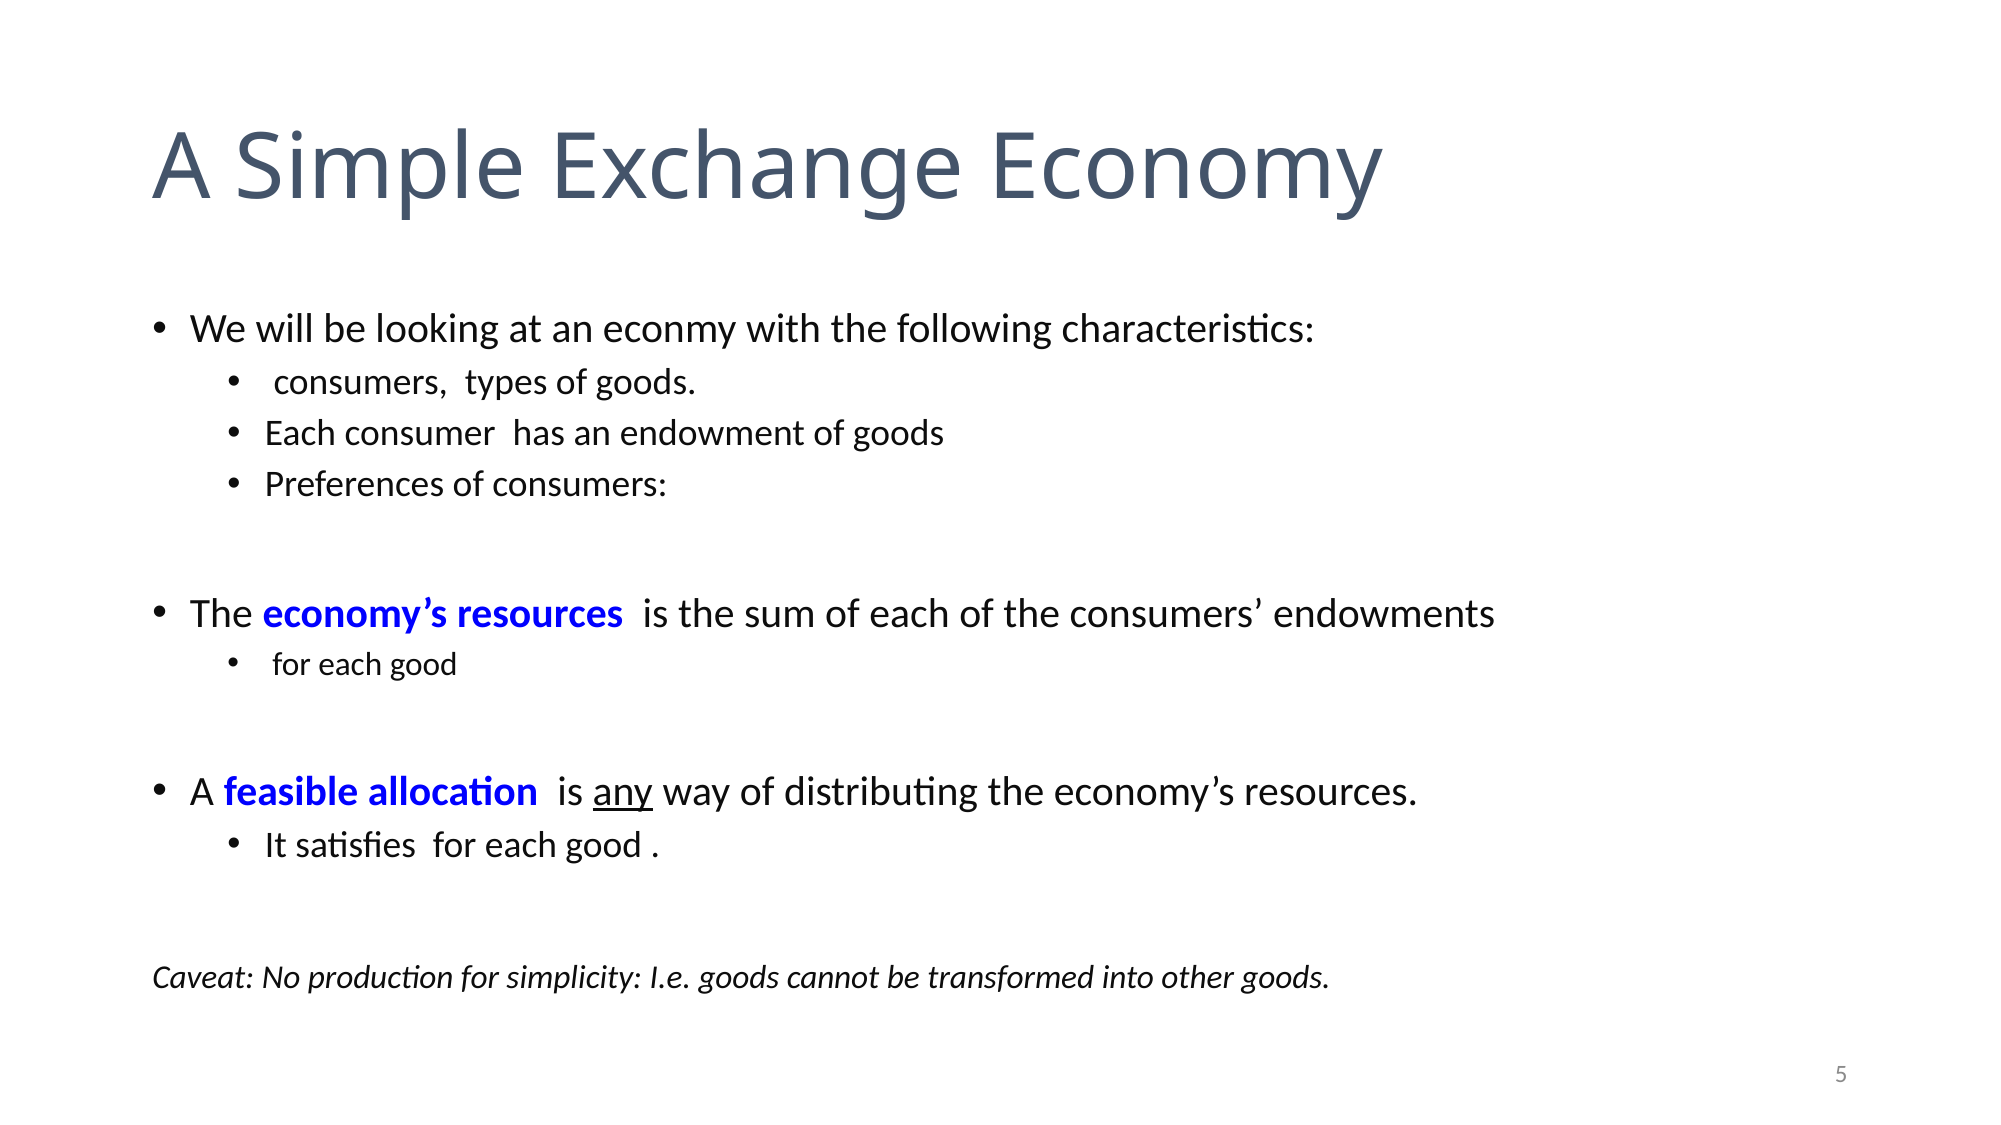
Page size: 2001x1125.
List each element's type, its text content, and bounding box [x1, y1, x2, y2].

slide_number 5 [1412, 1042, 1863, 1103]
title A Simple Exchange Economy [137, 59, 1863, 278]
